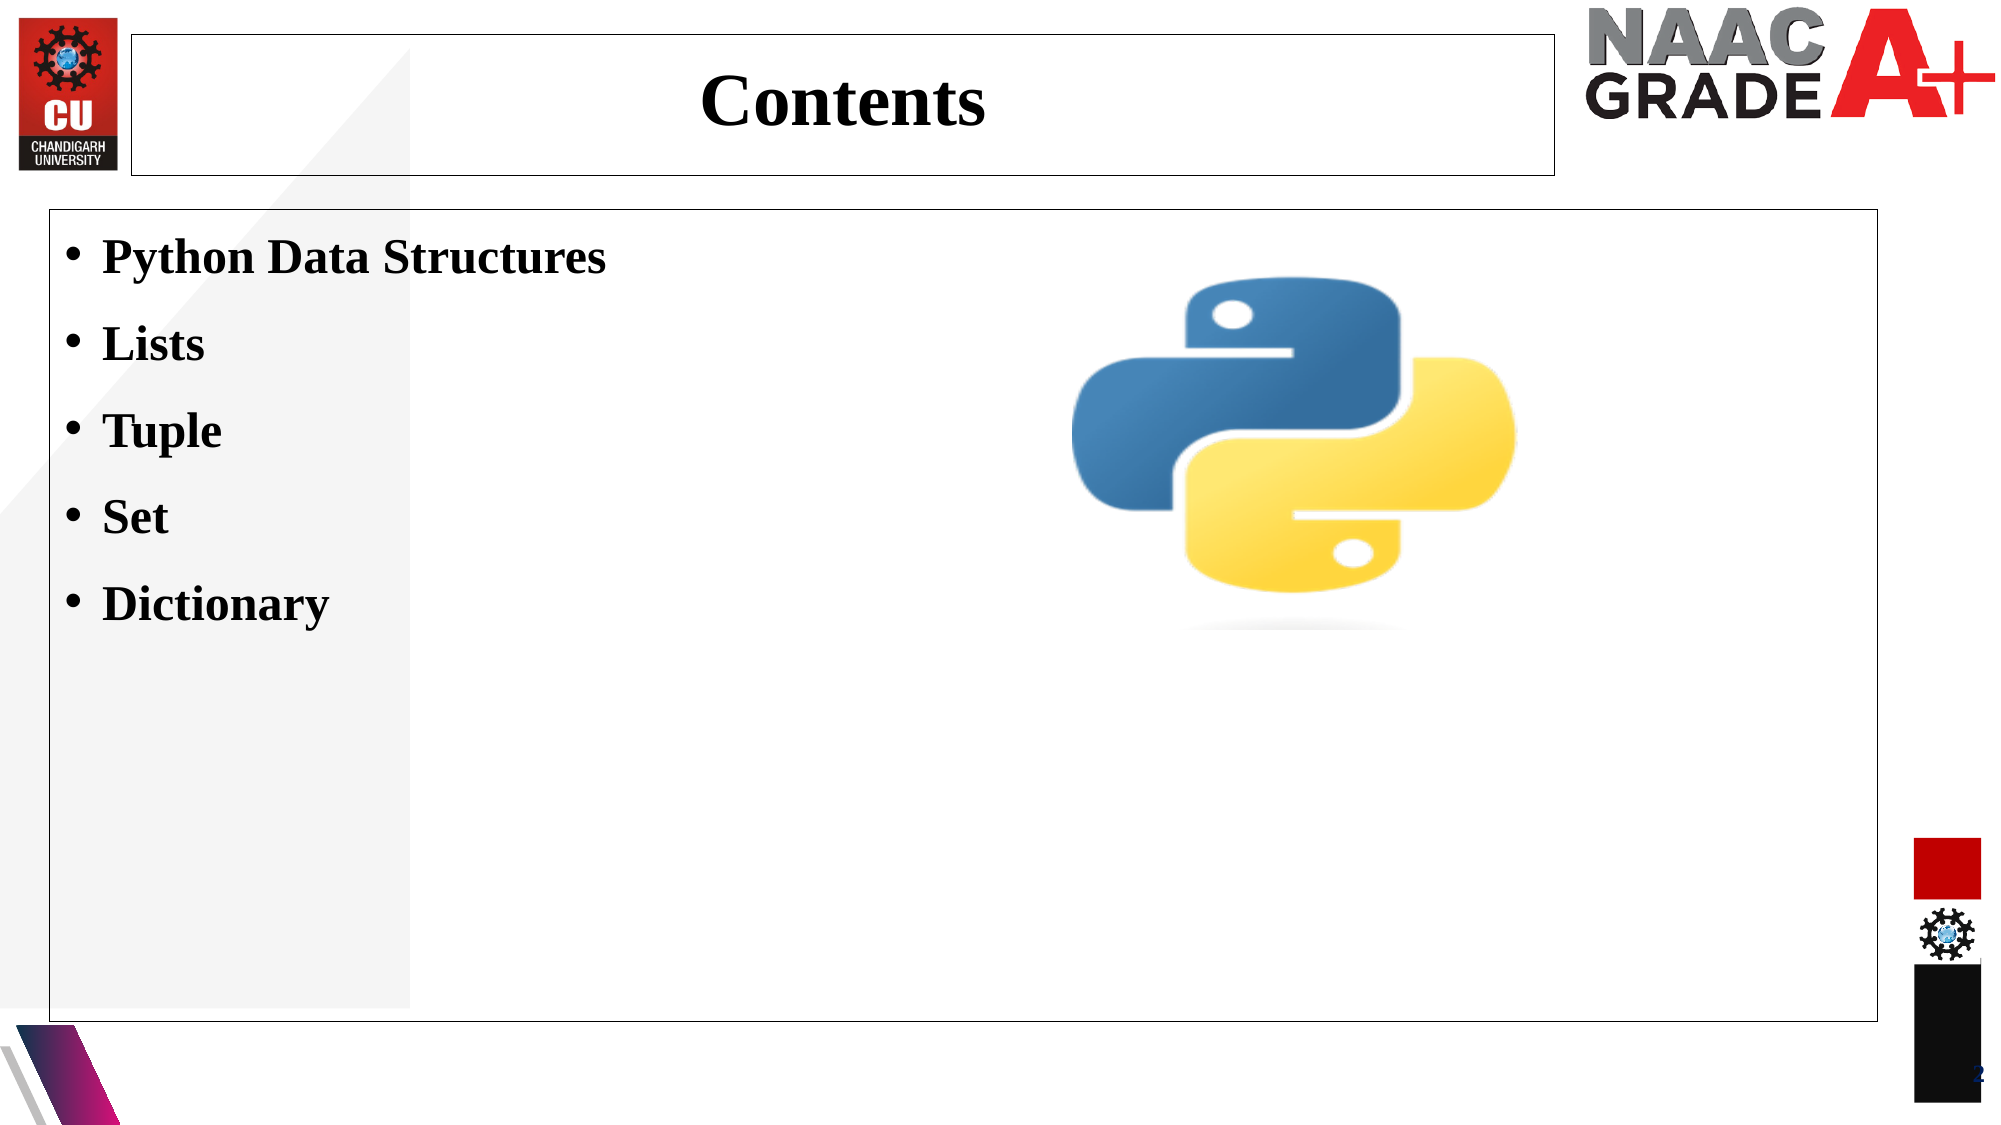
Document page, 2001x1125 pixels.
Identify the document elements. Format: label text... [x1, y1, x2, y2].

picture [1585, 6, 1998, 119]
title Contents [131, 34, 1555, 176]
picture [18, 17, 118, 171]
picture [1072, 209, 1609, 630]
slide_number 2 [1550, 1042, 2000, 1103]
list Python Data Structures Lists Tuple Set Dictionary [49, 209, 1878, 1022]
